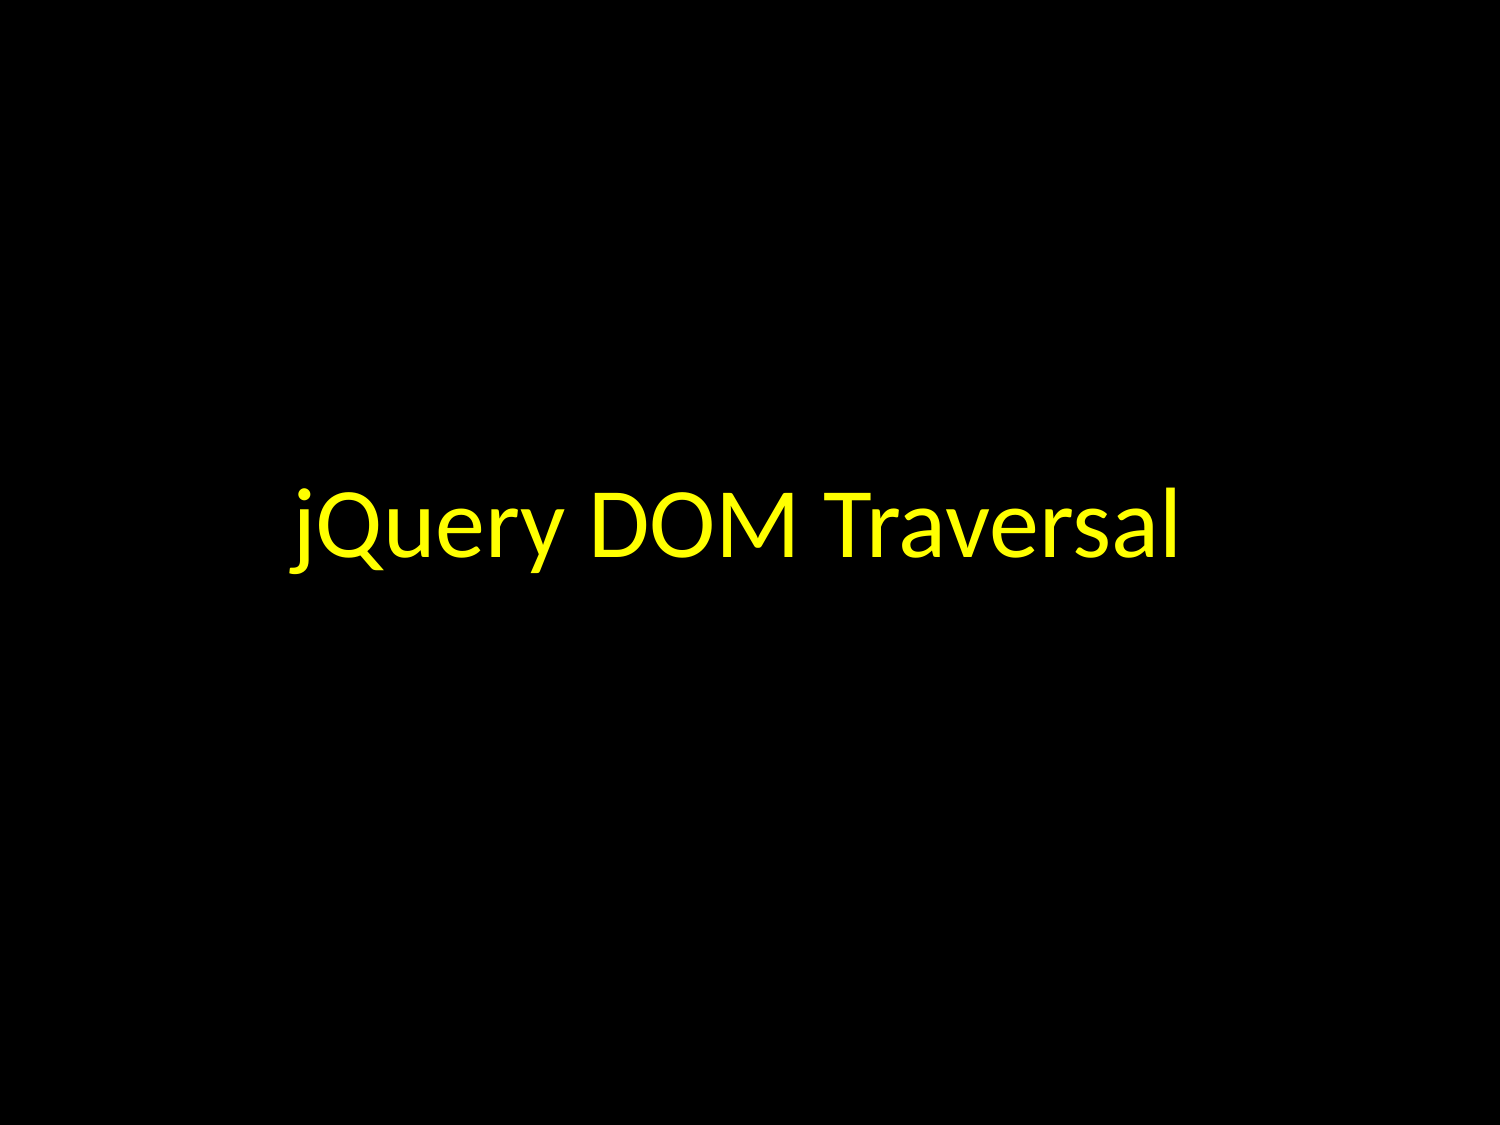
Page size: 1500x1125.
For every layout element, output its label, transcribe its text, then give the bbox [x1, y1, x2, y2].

text_box jQuery DOM Traversal [112, 450, 1363, 585]
